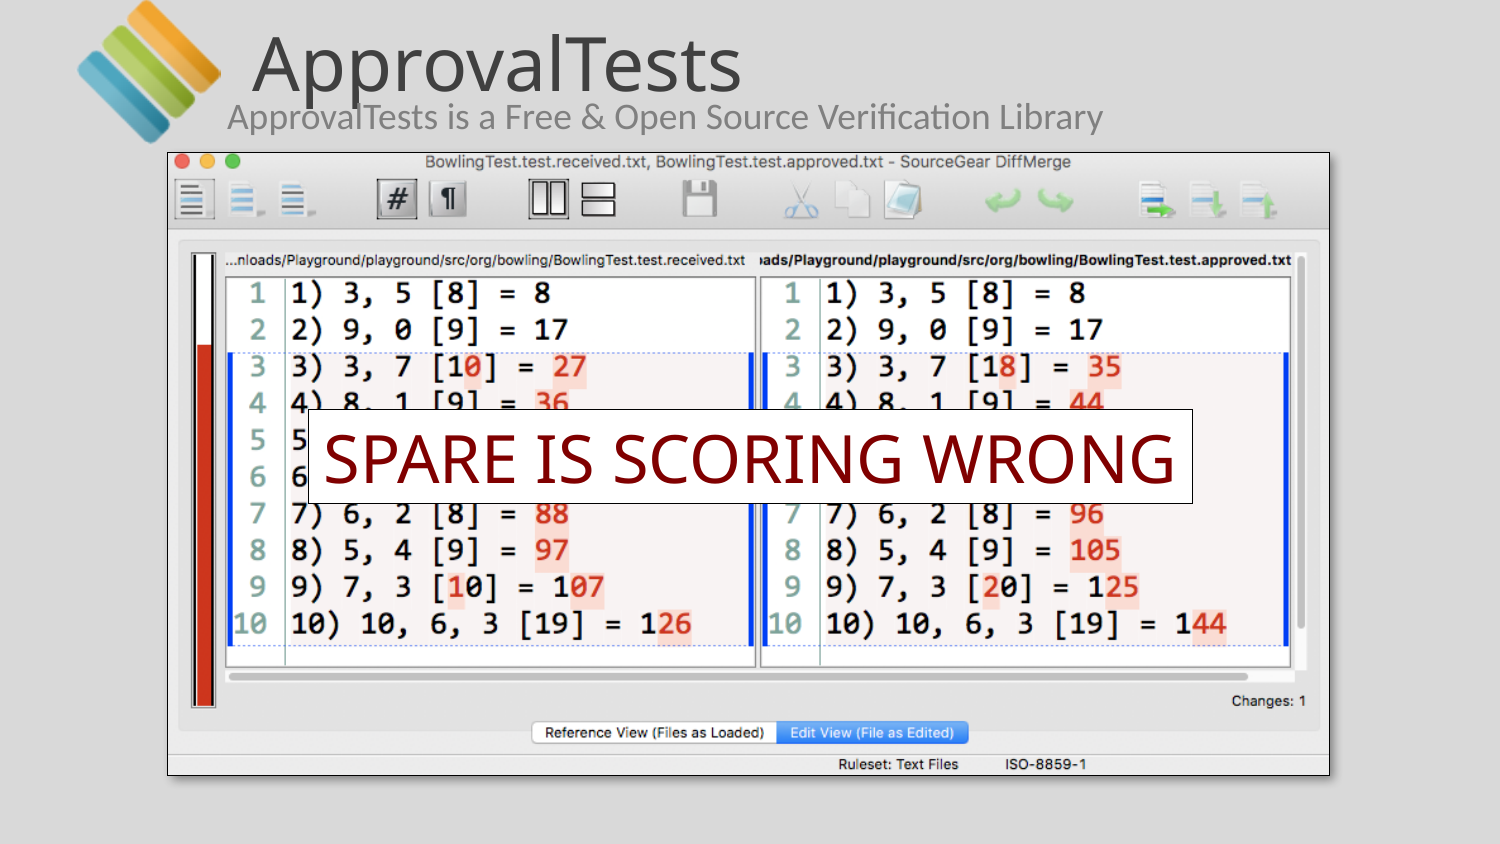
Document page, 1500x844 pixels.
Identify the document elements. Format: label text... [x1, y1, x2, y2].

text_box ApprovalTests is a Free & Open Source Verification Library [225, 84, 1175, 145]
picture [74, 0, 222, 148]
picture [166, 152, 1330, 775]
title ApprovalTests [237, 9, 763, 84]
